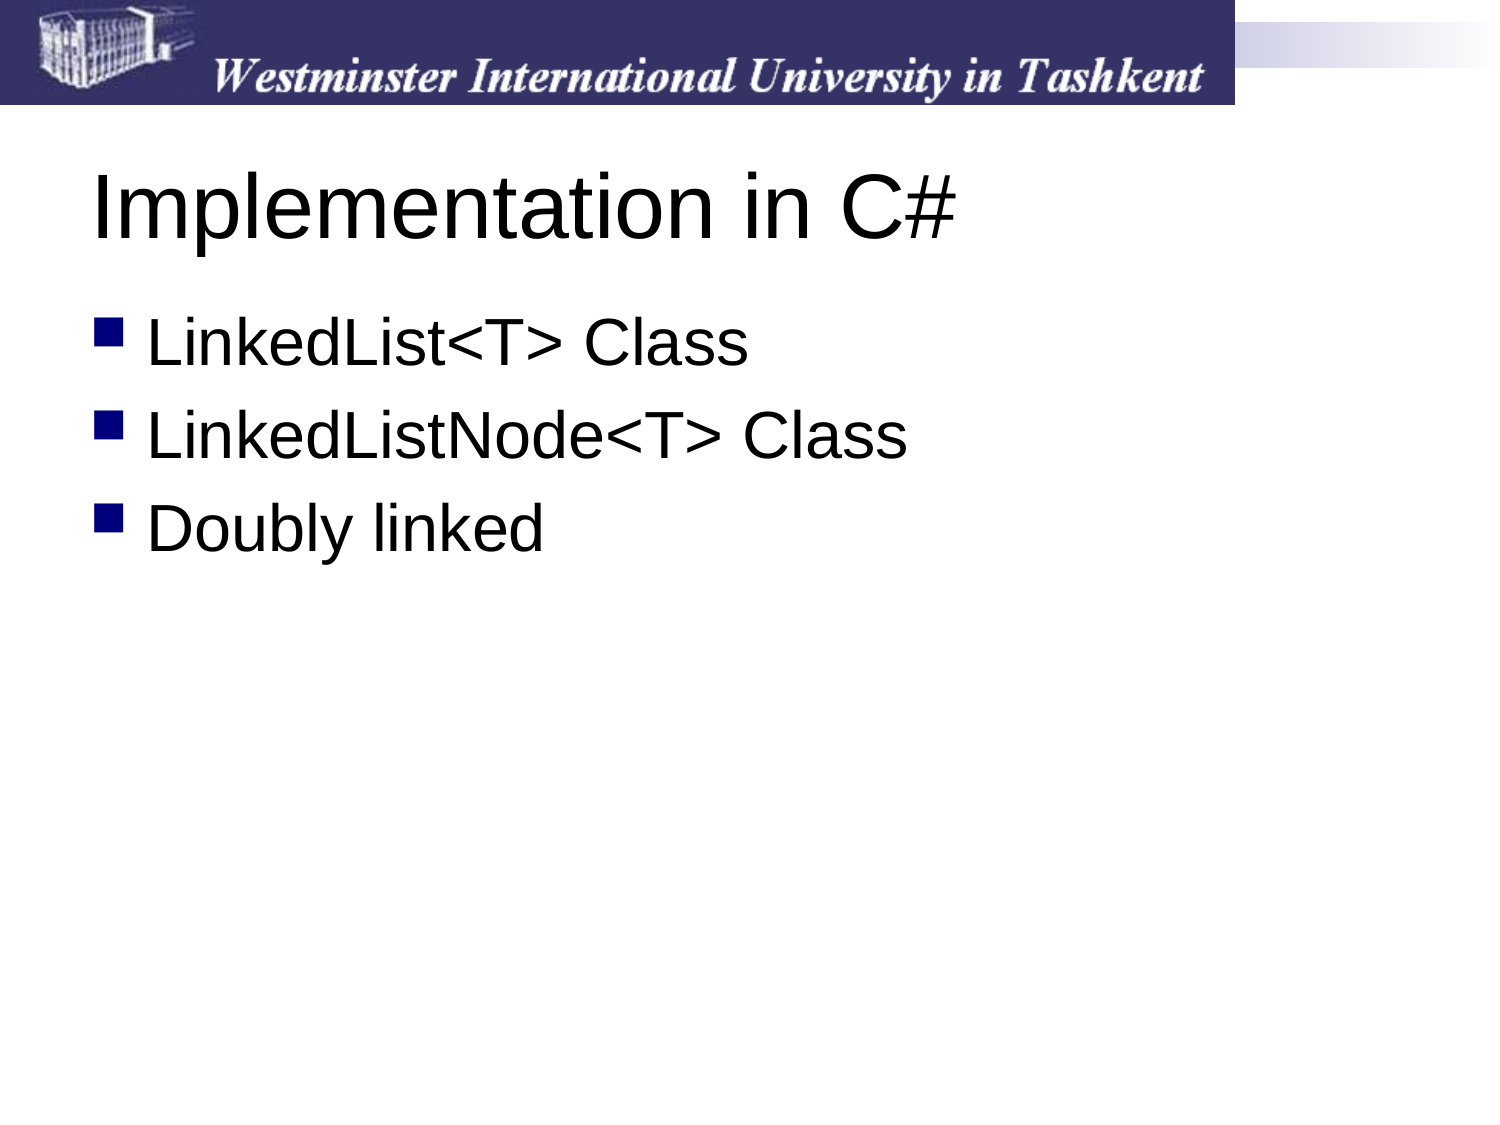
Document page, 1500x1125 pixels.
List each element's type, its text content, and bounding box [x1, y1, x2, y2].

title Implementation in C# [75, 125, 1425, 279]
picture [0, 0, 1235, 105]
list LinkedList<T> Class LinkedListNode<T> Class Doubly linked [75, 290, 1400, 988]
